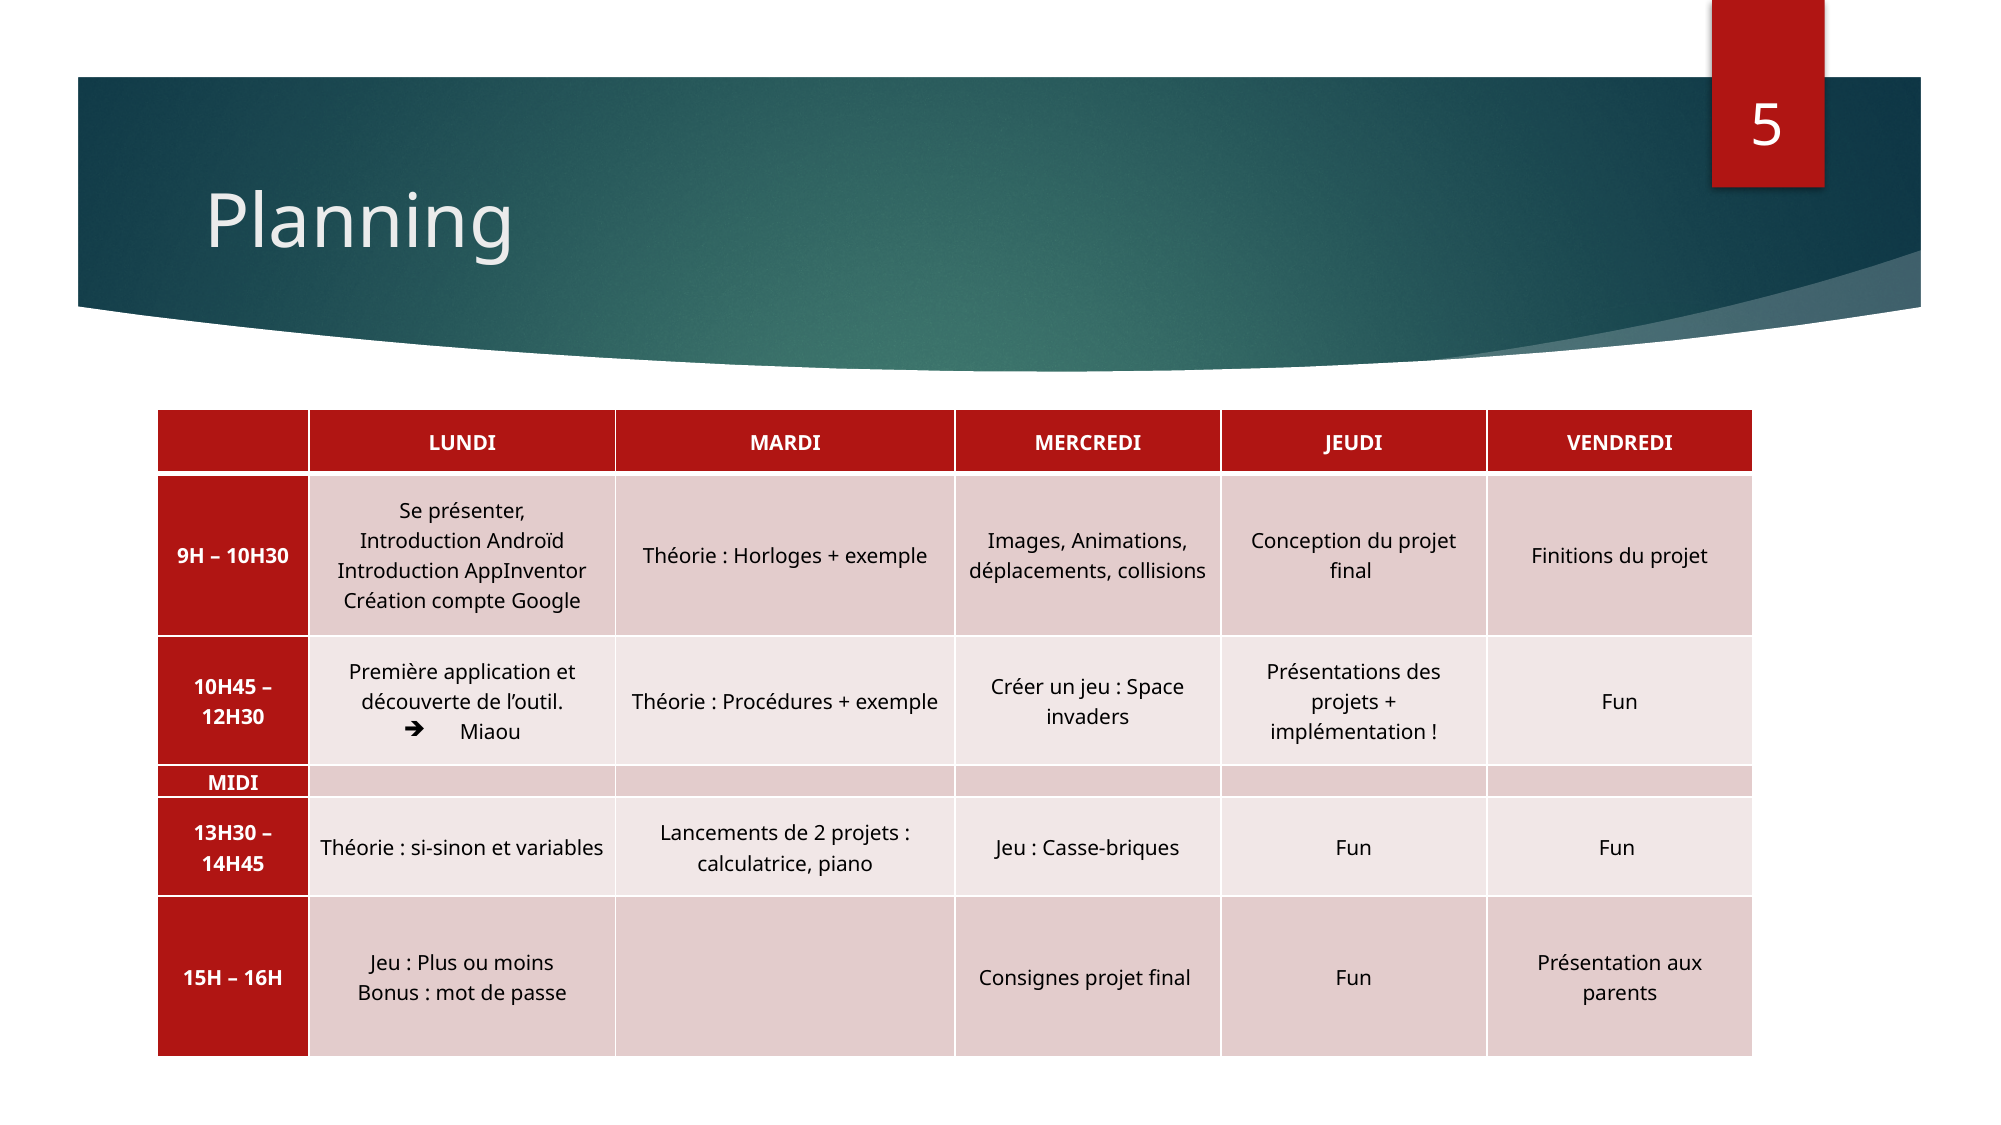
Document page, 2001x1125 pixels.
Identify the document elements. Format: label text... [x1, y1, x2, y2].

table_cell Fun [1222, 798, 1486, 895]
title Planning [189, 159, 1638, 276]
table_cell [956, 766, 1220, 796]
table_cell Fun [1488, 798, 1752, 895]
table_cell 9h – 10h30 [158, 476, 308, 635]
table_header [158, 410, 308, 471]
table_cell Consignes projet final [956, 897, 1220, 1056]
table_cell [616, 897, 954, 1056]
table_cell [310, 766, 615, 796]
table_cell Images, Animations, déplacements, collisions [956, 476, 1220, 635]
table_cell Finitions du projet [1488, 476, 1752, 635]
table_cell 15h – 16h [158, 897, 308, 1056]
table_header Jeudi [1222, 410, 1486, 471]
table_cell Créer un jeu : Space invaders [956, 637, 1220, 764]
table_cell 13h30 – 14h45 [158, 798, 308, 895]
table_cell MIDI [158, 766, 308, 796]
table_cell Première application et découverte de l’outil. Miaou [310, 637, 615, 764]
table_header Mercredi [956, 410, 1220, 471]
table_cell Fun [1488, 637, 1752, 764]
table_cell Présentations des projets + implémentation ! [1222, 637, 1486, 764]
table_cell Fun [1222, 897, 1486, 1056]
table_cell Conception du projet final [1222, 476, 1486, 635]
slide_number 5 [1698, 48, 1836, 175]
table_cell Théorie : si-sinon et variables [310, 798, 615, 895]
table_cell [1222, 766, 1486, 796]
table_cell Théorie : Horloges + exemple [616, 476, 954, 635]
table_cell Présentation aux parents [1488, 897, 1752, 1056]
table_cell Théorie : Procédures + exemple [616, 637, 954, 764]
table_cell Jeu : Plus ou moins Bonus : mot de passe [310, 897, 615, 1056]
table_cell [616, 766, 954, 796]
table_cell Se présenter, Introduction Androïd Introduction AppInventor Création compte Google [310, 476, 615, 635]
table_header Mardi [616, 410, 954, 471]
table_header Vendredi [1488, 410, 1752, 471]
table_cell Jeu : Casse-briques [956, 798, 1220, 895]
table_cell Lancements de 2 projets : calculatrice, piano [616, 798, 954, 895]
table_cell 10h45 – 12h30 [158, 637, 308, 764]
table_header Lundi [310, 410, 615, 471]
table_cell [1488, 766, 1752, 796]
